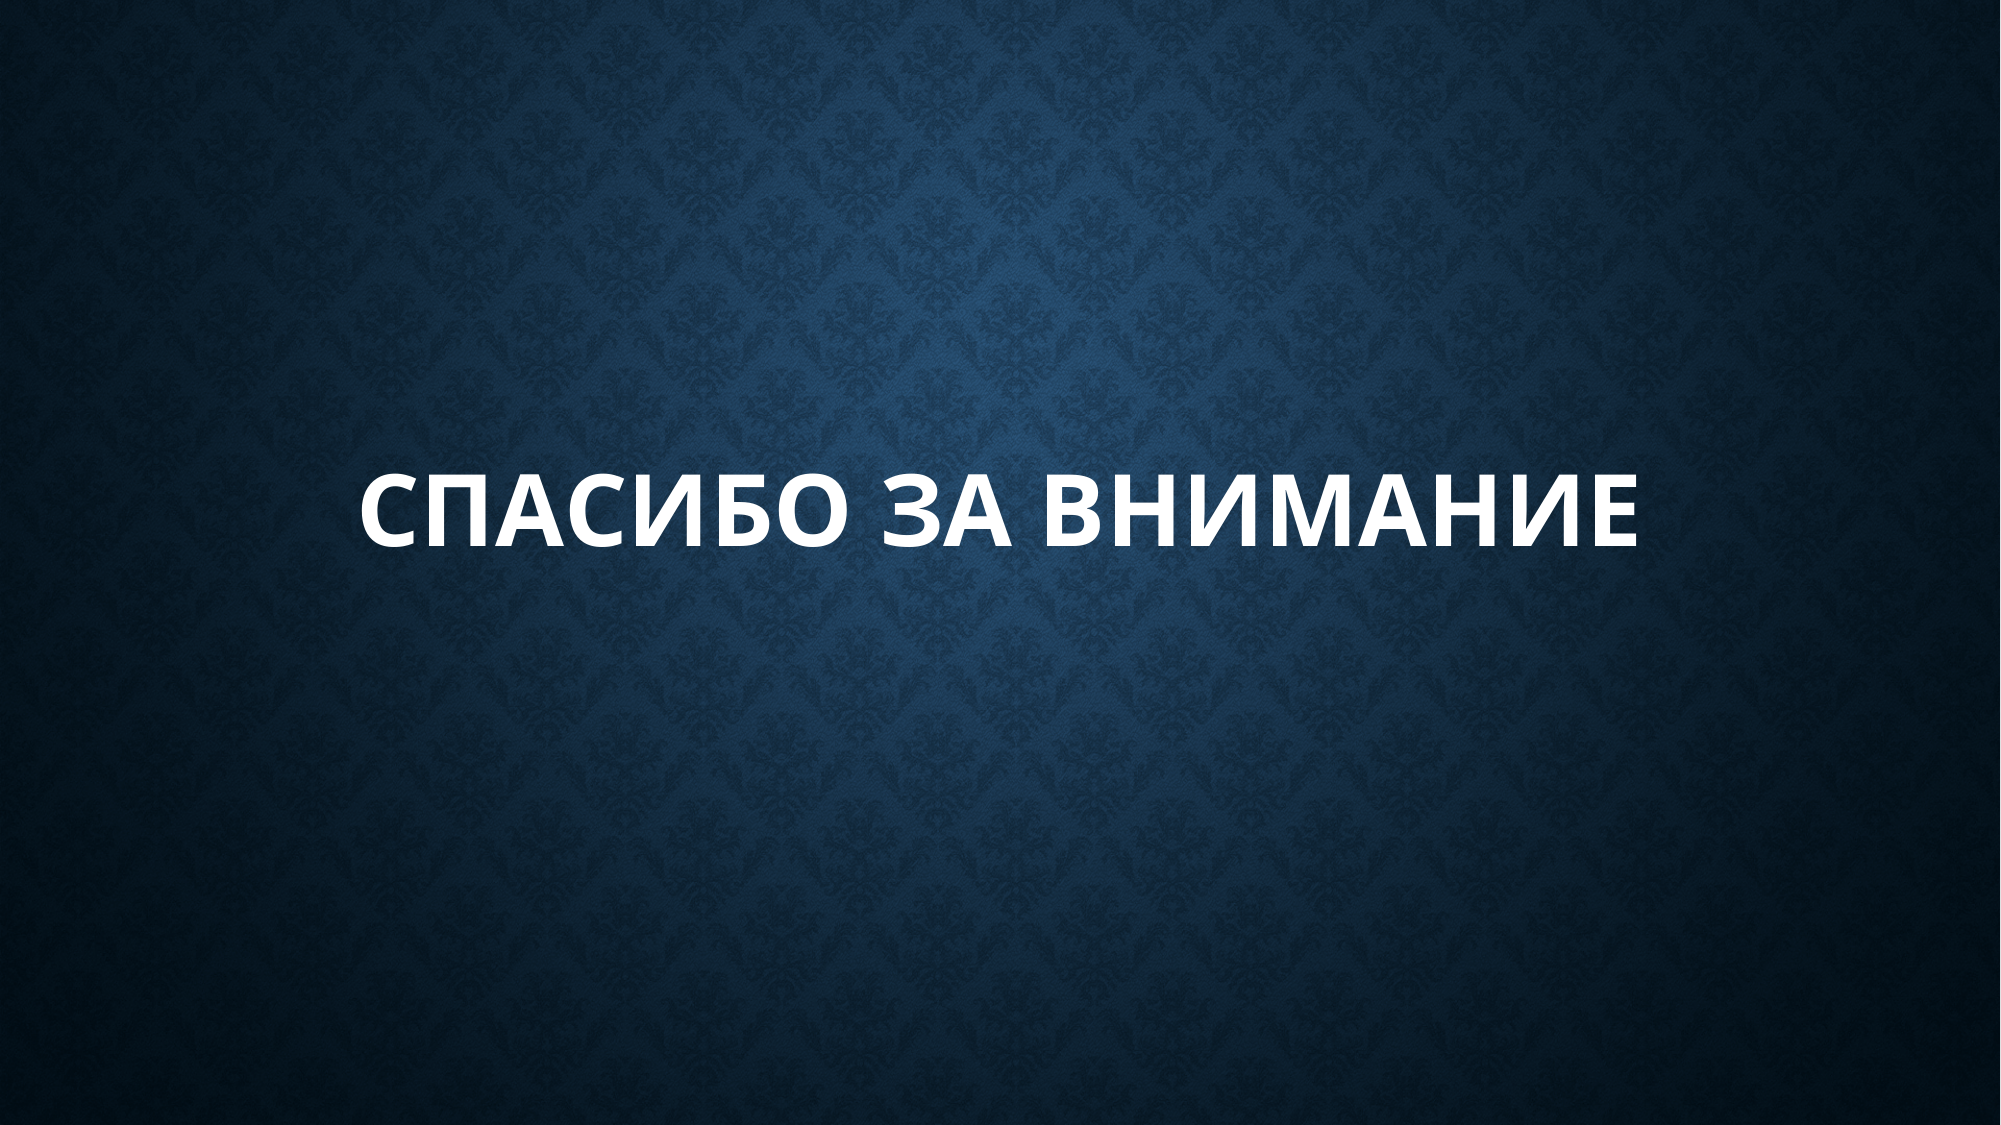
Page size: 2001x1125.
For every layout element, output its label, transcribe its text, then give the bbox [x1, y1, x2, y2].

title Спасибо за внимание [261, 184, 1739, 576]
